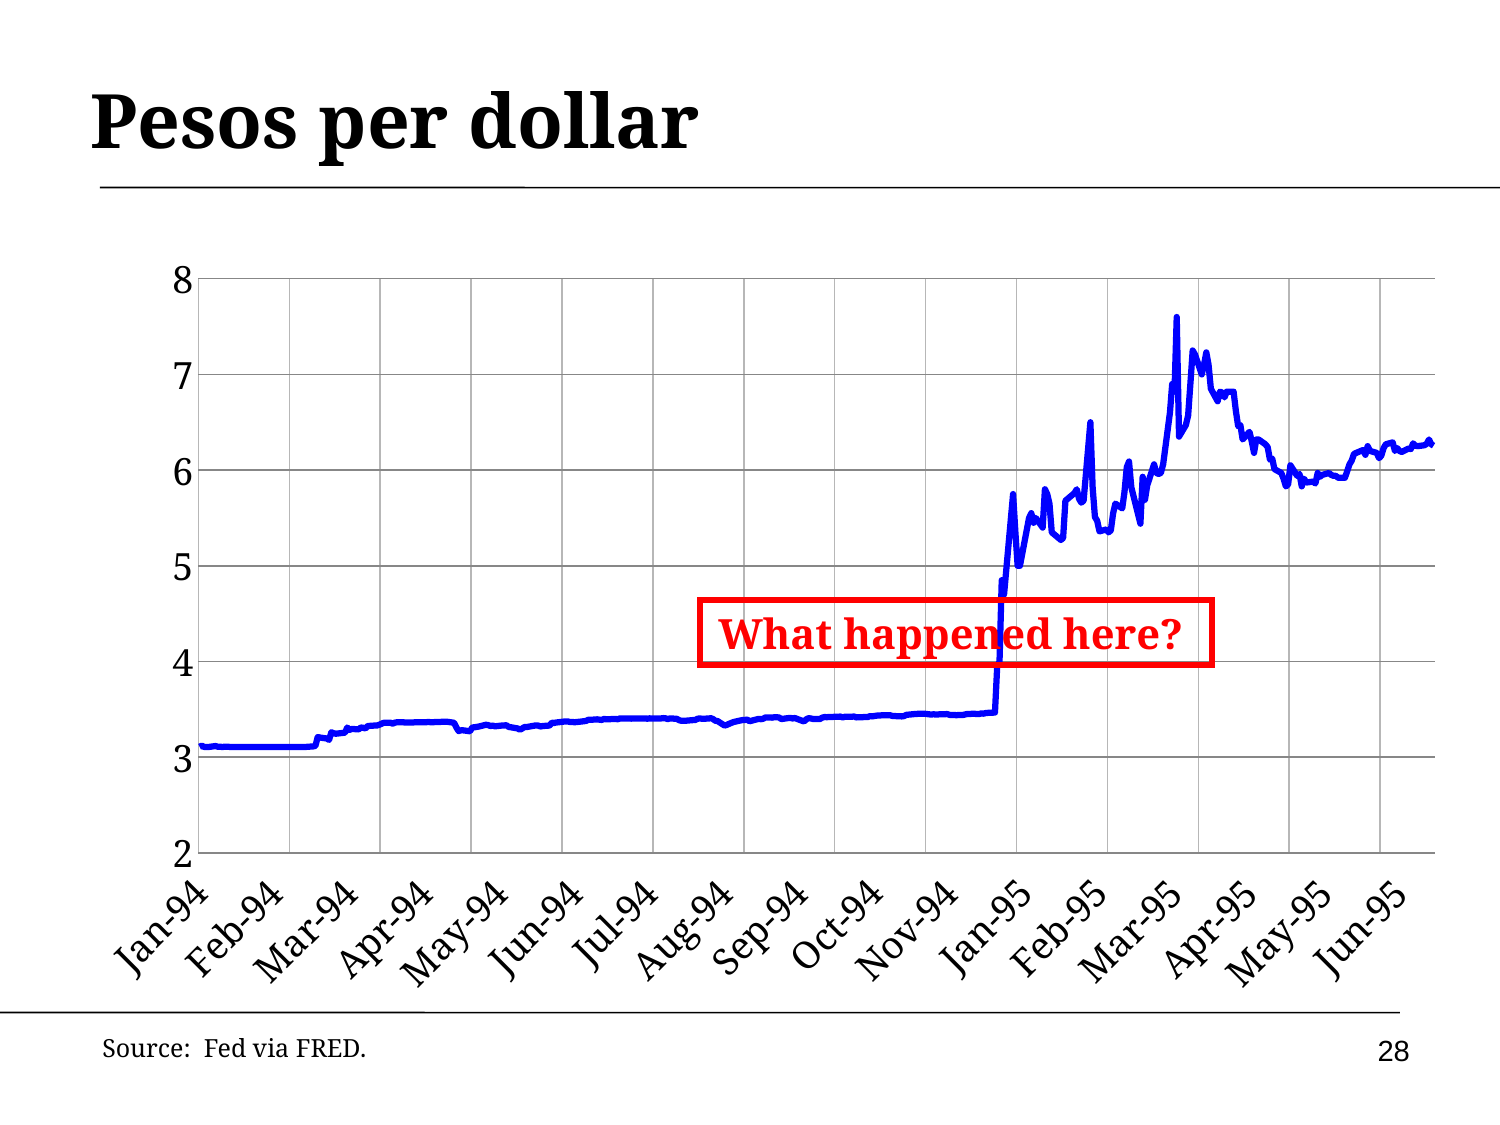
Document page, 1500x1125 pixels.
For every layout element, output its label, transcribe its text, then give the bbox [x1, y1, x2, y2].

chart [74, 237, 1463, 1013]
text_box Source: Fed via FRED. [87, 1025, 588, 1070]
title Pesos per dollar [74, 49, 1426, 188]
slide_number 28 [1074, 1024, 1426, 1103]
